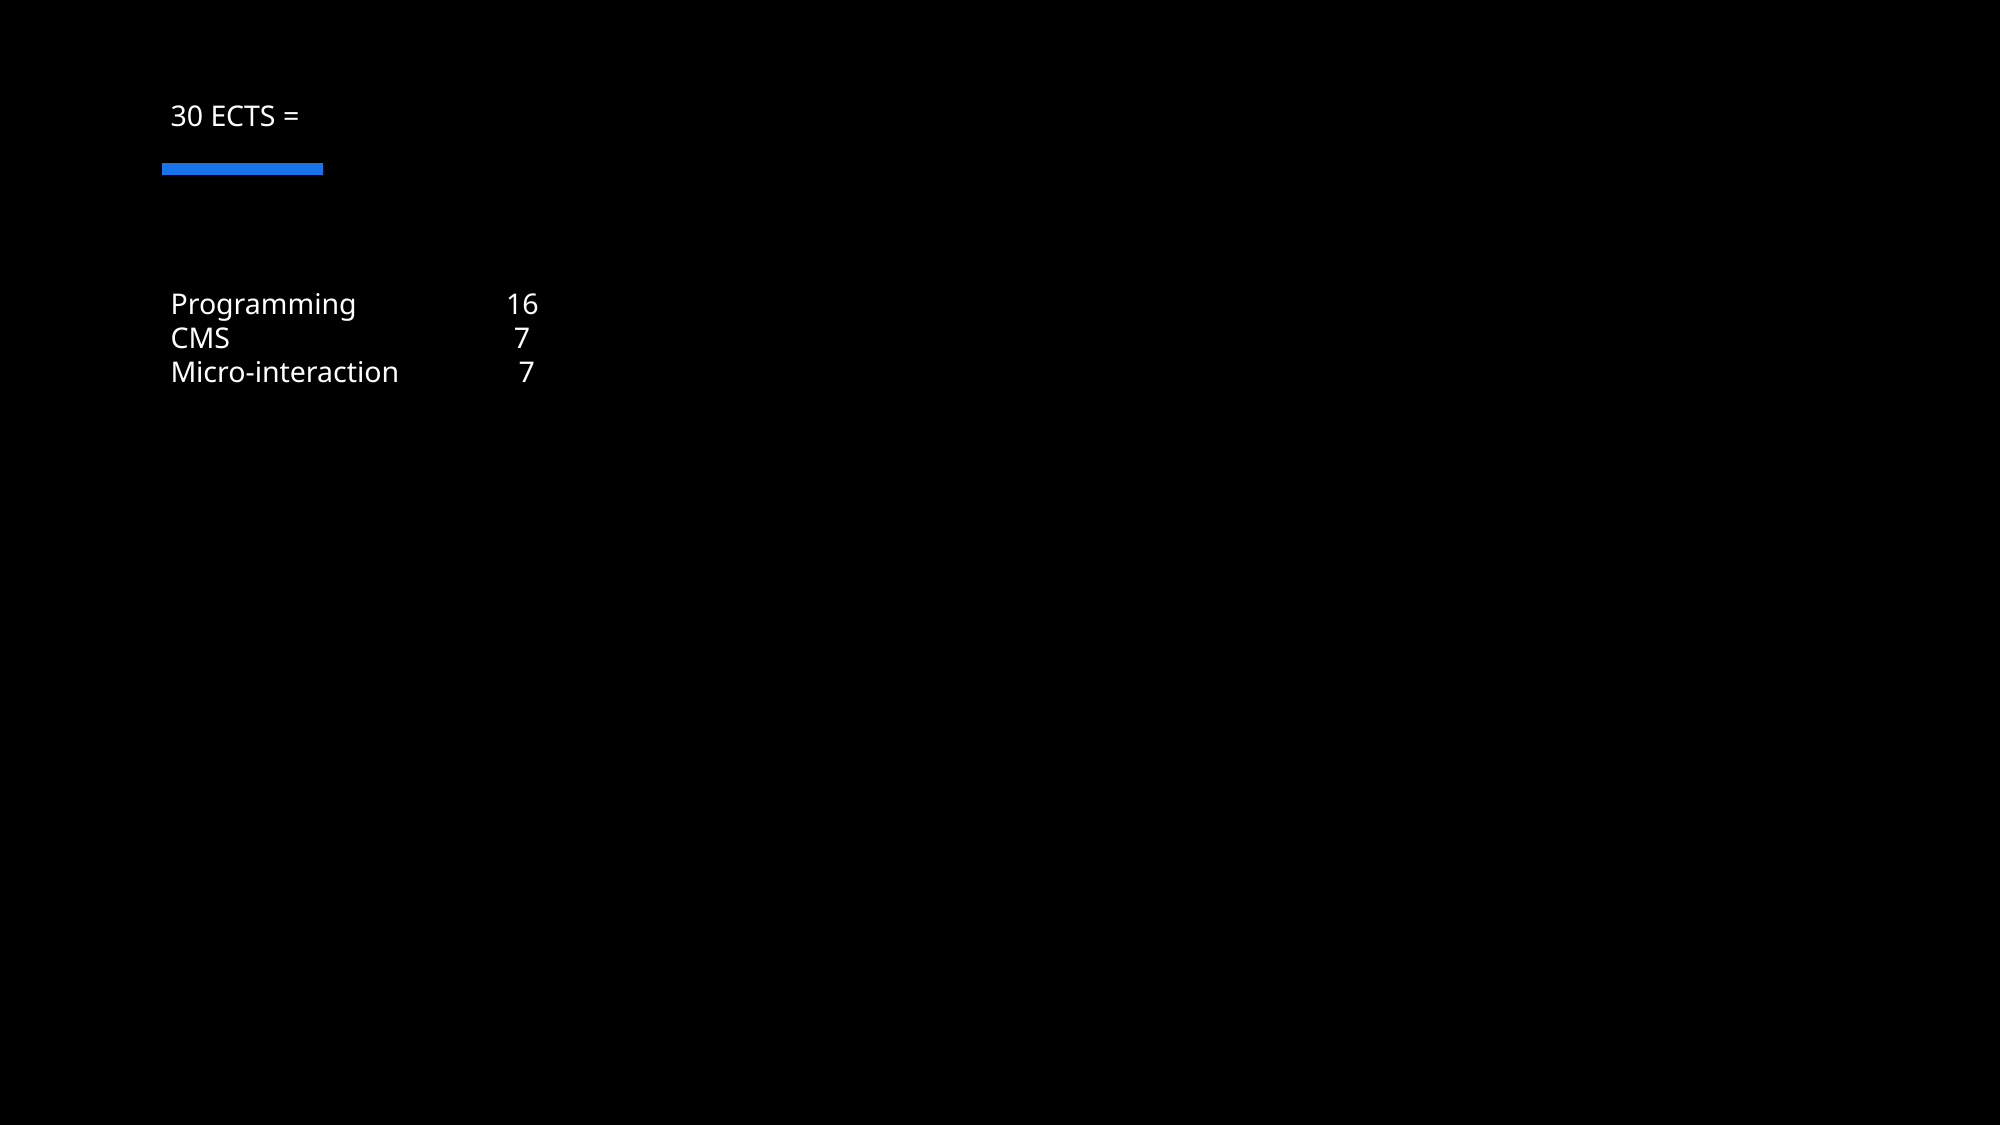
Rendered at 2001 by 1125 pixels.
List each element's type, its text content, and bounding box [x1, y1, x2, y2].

title 30 ECTS = Programming 16 CMS 7 Micro-interaction 7 [155, 90, 1708, 642]
